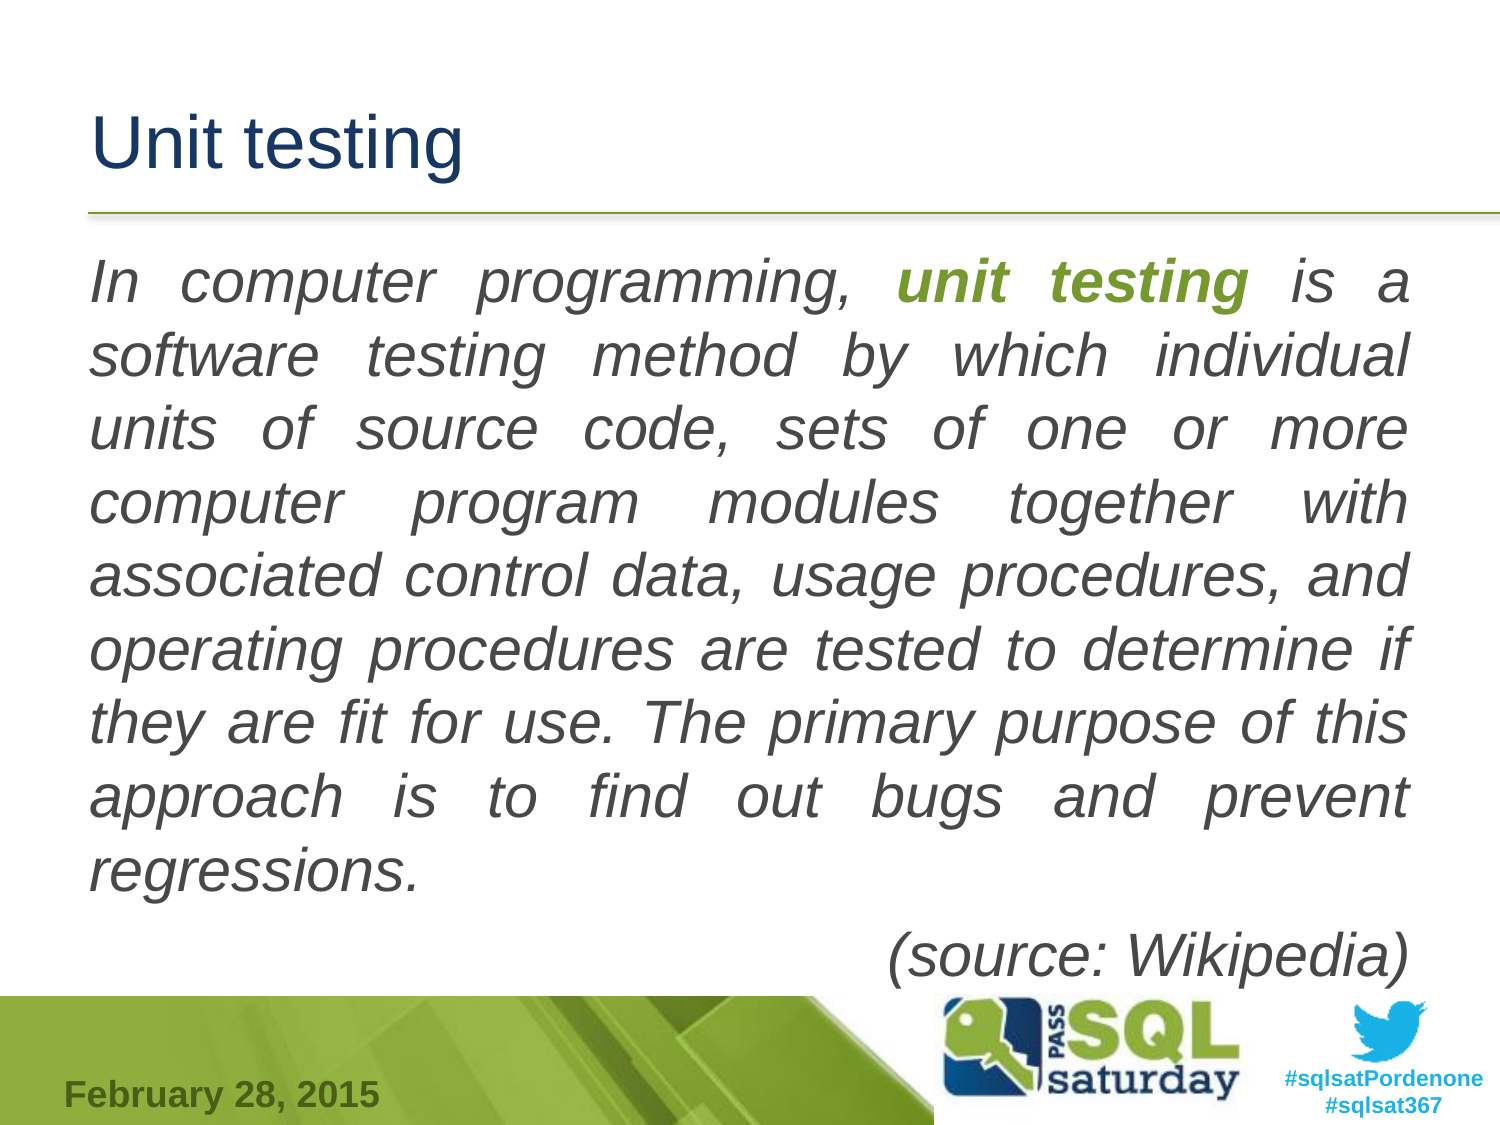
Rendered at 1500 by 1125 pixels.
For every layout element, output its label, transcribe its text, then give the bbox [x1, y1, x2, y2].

picture [1383, 1076, 1389, 1084]
title Unit testing [75, 45, 1425, 233]
list In computer programming, unit testing is a software testing method by which individual units of source code, sets of one or more computer program modules together with associated control data, usage procedures, and operating procedures are tested to determine if they are fit for use. The primary purpose of this approach is to find out bugs and prevent regressions. (source: Wikipedia) [74, 233, 1427, 1004]
picture [0, 996, 1276, 1125]
picture [1336, 978, 1443, 1085]
picture [1406, 1076, 1411, 1084]
